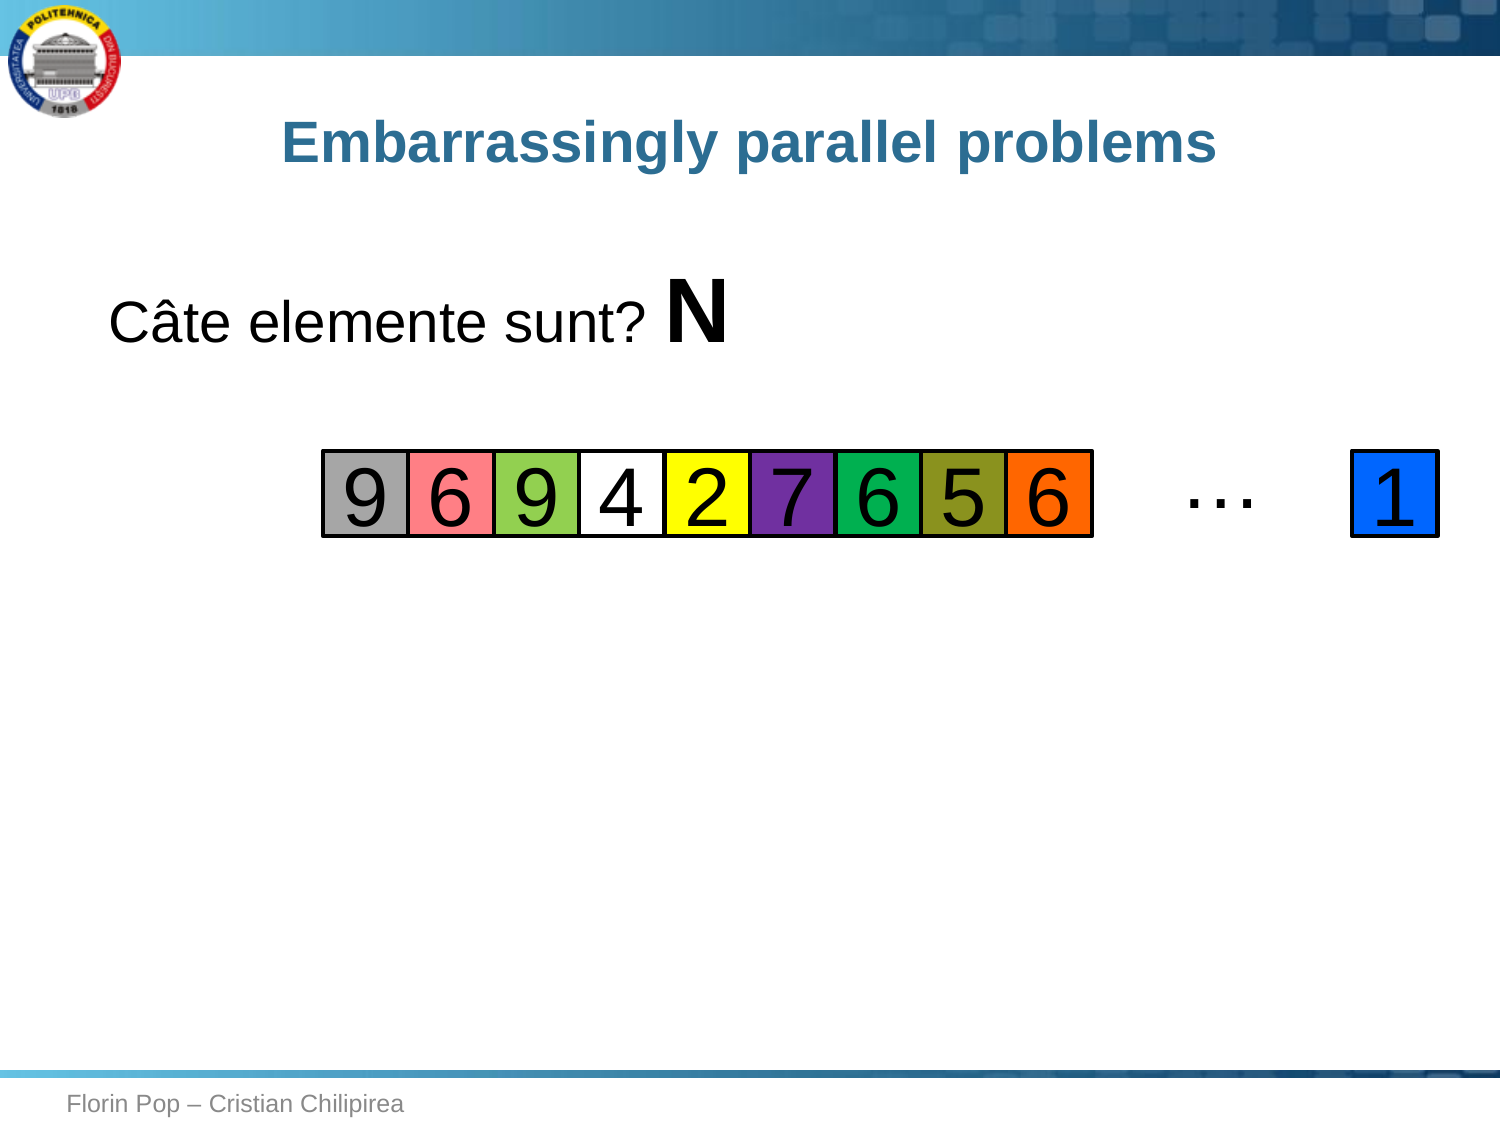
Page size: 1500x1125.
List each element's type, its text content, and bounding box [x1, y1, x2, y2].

text_box 9 [492, 449, 577, 538]
text_box 4 [577, 449, 662, 538]
text_box 1 [1350, 449, 1440, 538]
text_box 2 [662, 449, 748, 538]
picture [0, 0, 1500, 118]
picture [0, 1070, 1500, 1078]
text_box 9 [321, 449, 406, 538]
footer Florin Pop – Cristian Chilipirea [51, 1083, 1157, 1125]
text_box 5 [919, 449, 1004, 538]
text_box 6 [833, 449, 919, 538]
text_box Câte elemente sunt? N [94, 242, 1135, 368]
text_box 7 [748, 449, 833, 538]
text_box 6 [406, 449, 492, 538]
text_box 6 [1004, 449, 1094, 538]
text_box … [1165, 417, 1279, 533]
title Embarrassingly parallel problems [51, 102, 1449, 178]
